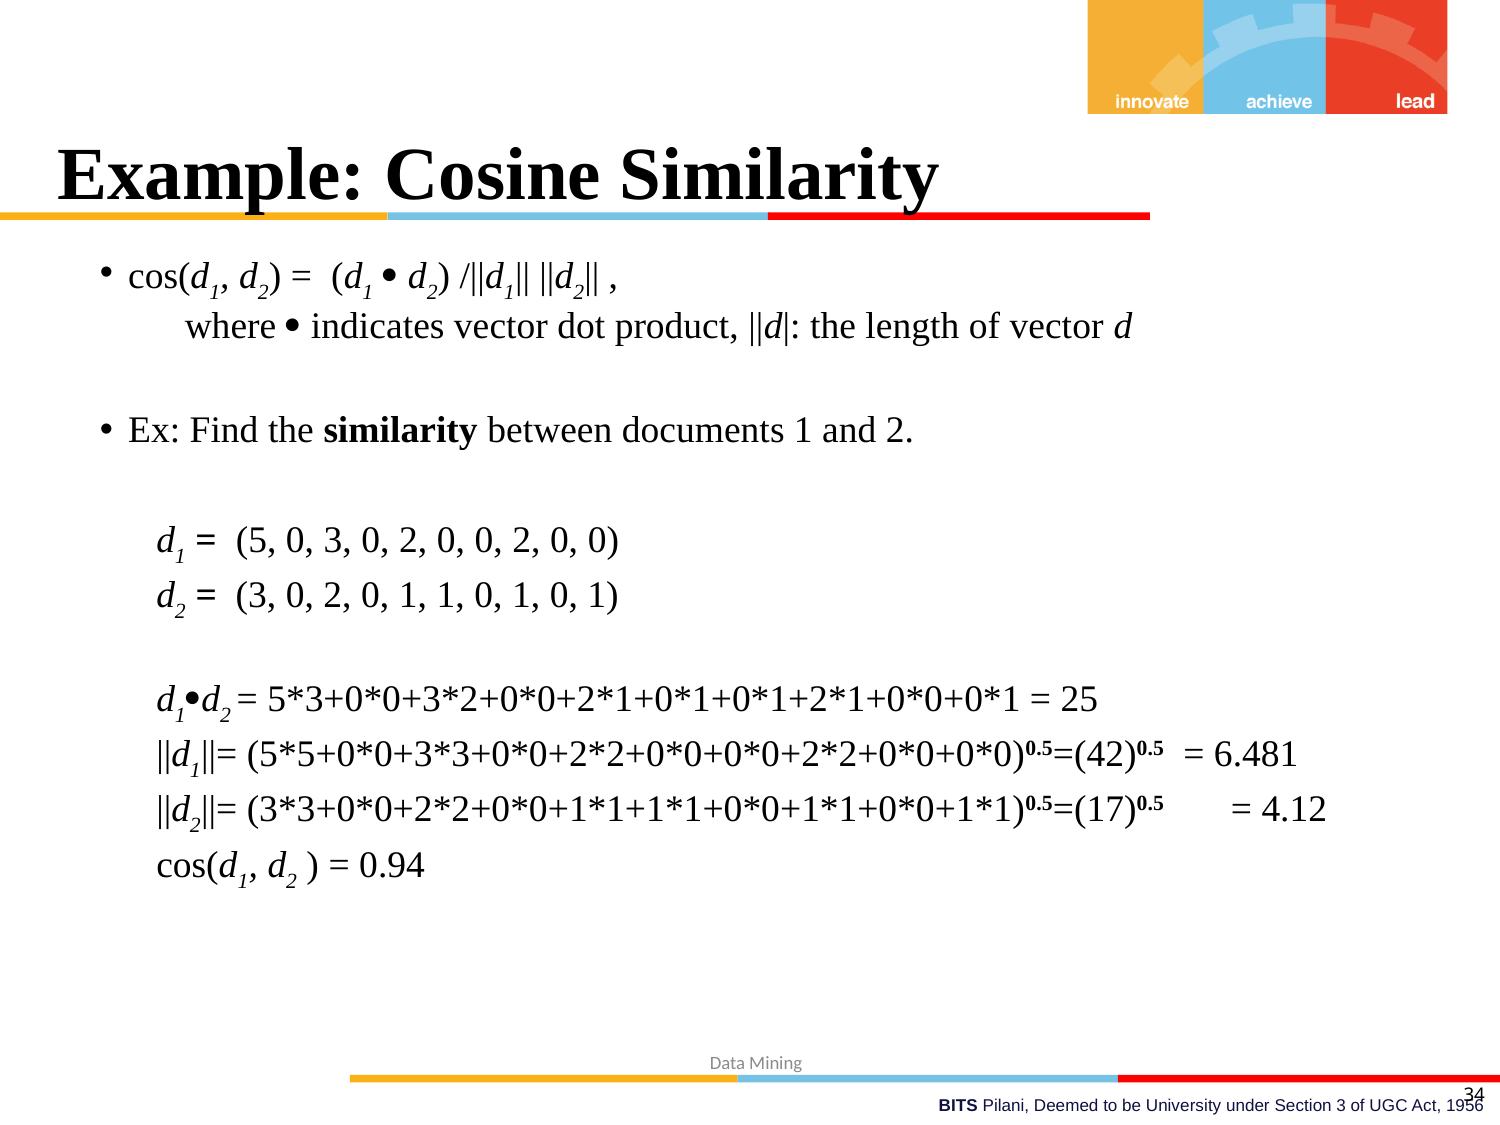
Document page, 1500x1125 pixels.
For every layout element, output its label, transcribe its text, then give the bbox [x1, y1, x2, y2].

title Example: Cosine Similarity [27, 93, 1322, 257]
slide_number 34 [1149, 1065, 1500, 1125]
list cos(d1, d2) = (d1  d2) /||d1|| ||d2|| , where  indicates vector dot product, ||d|: the length of vector d Ex: Find the similarity between documents 1 and 2. d1 = (5, 0, 3, 0, 2, 0, 0, 2, 0, 0) d2 = (3, 0, 2, 0, 1, 1, 0, 1, 0, 1) d1d2 = 5*3+0*0+3*2+0*0+2*1+0*1+0*1+2*1+0*0+0*1 = 25 ||d1||= (5*5+0*0+3*3+0*0+2*2+0*0+0*0+2*2+0*0+0*0)0.5=(42)0.5 = 6.481 ||d2||= (3*3+0*0+2*2+0*0+1*1+1*1+0*0+1*1+0*0+1*1)0.5=(17)0.5 = 4.12 cos(d1, d2 ) = 0.94 [88, 184, 1383, 899]
picture [1087, 0, 1448, 114]
